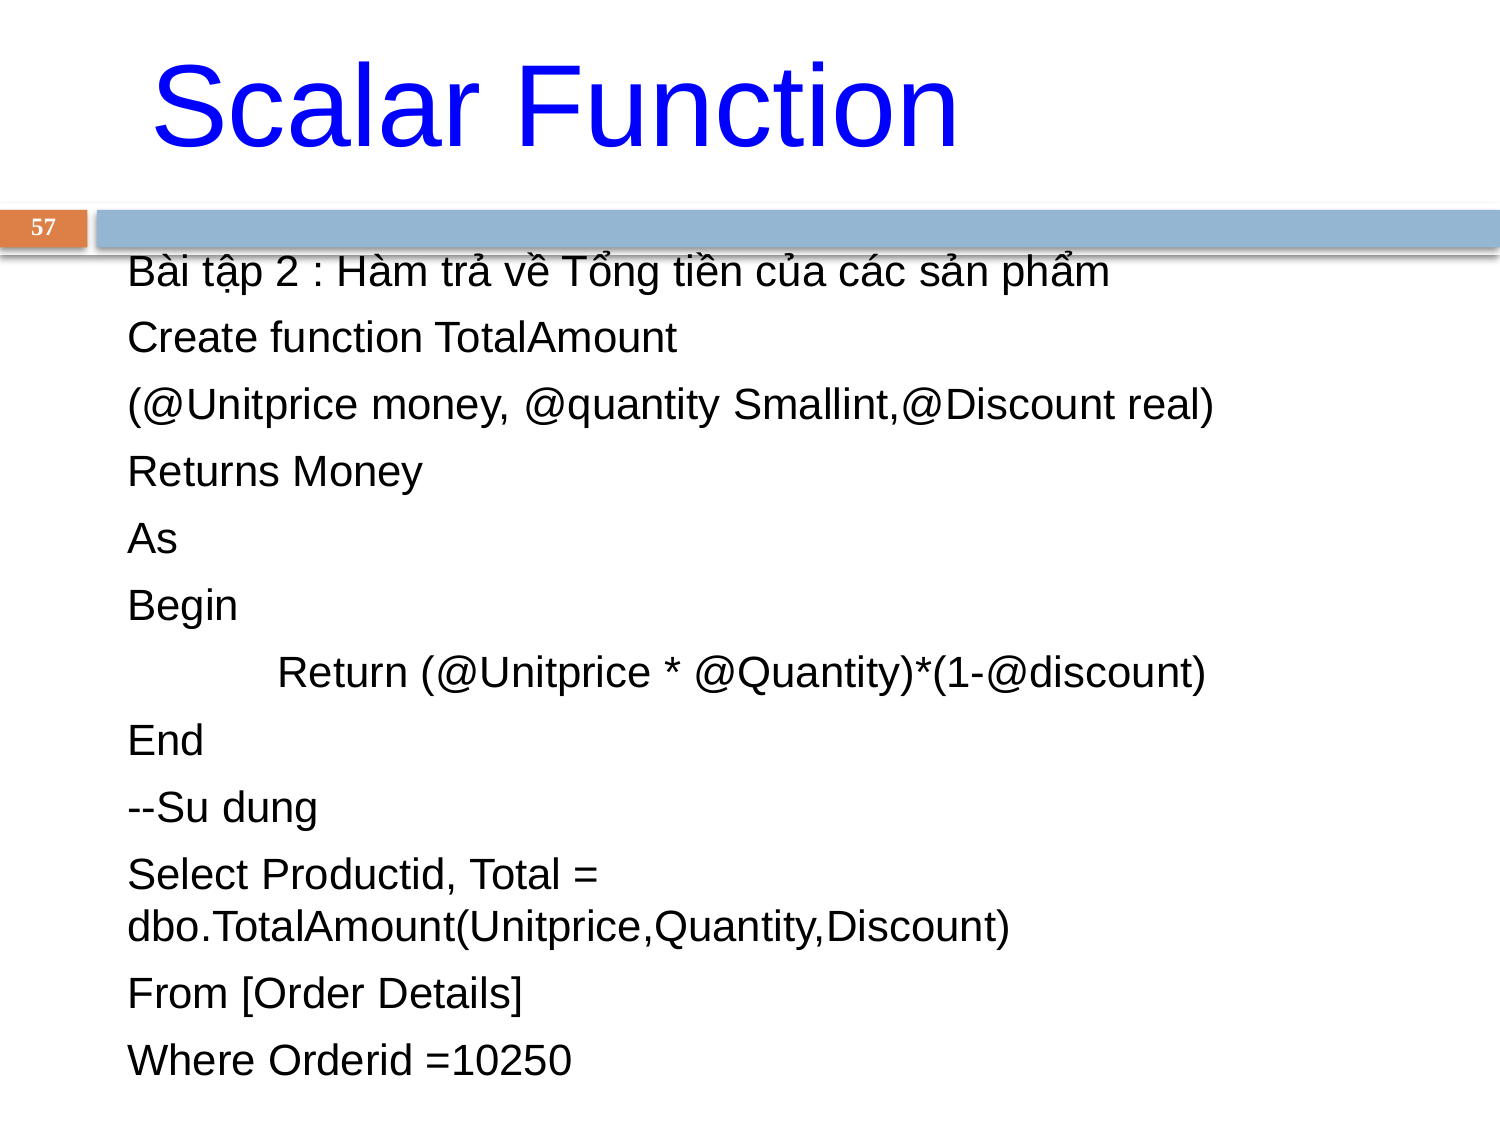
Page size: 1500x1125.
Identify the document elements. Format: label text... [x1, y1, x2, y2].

text_box Scalar Function [103, 31, 1500, 169]
slide_number 57 [0, 208, 88, 249]
list Bài tập 2 : Hàm trả về Tổng tiền của các sản phẩm Create function TotalAmount (@Unitprice money, @quantity Smallint,@Discount real) Returns Money As Begin Return (@Unitprice * @Quantity)*(1-@discount) End --Su dung Select Productid, Total = dbo.TotalAmount(Unitprice,Quantity,Discount) From [Order Details] Where Orderid =10250 [112, 249, 1438, 1088]
